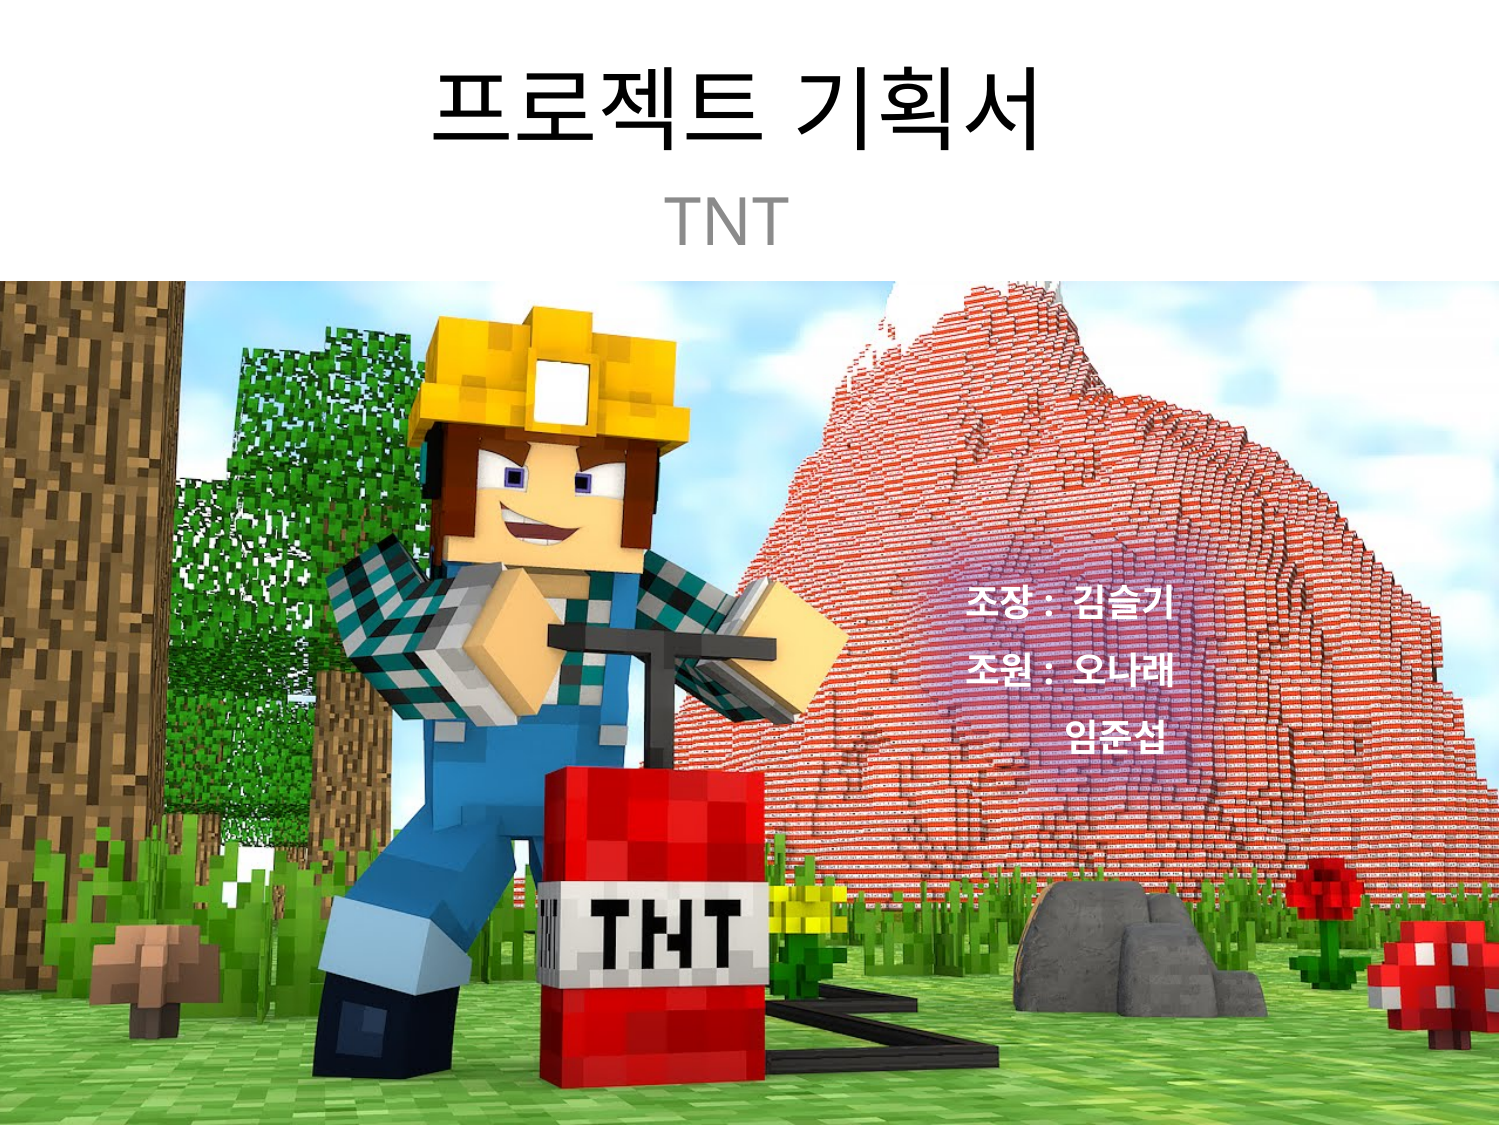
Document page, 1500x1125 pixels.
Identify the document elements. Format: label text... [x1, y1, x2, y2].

title 프로젝트 기획서 [100, 19, 1376, 196]
subtitle TNT [202, 171, 1253, 279]
picture [0, 280, 1500, 1125]
